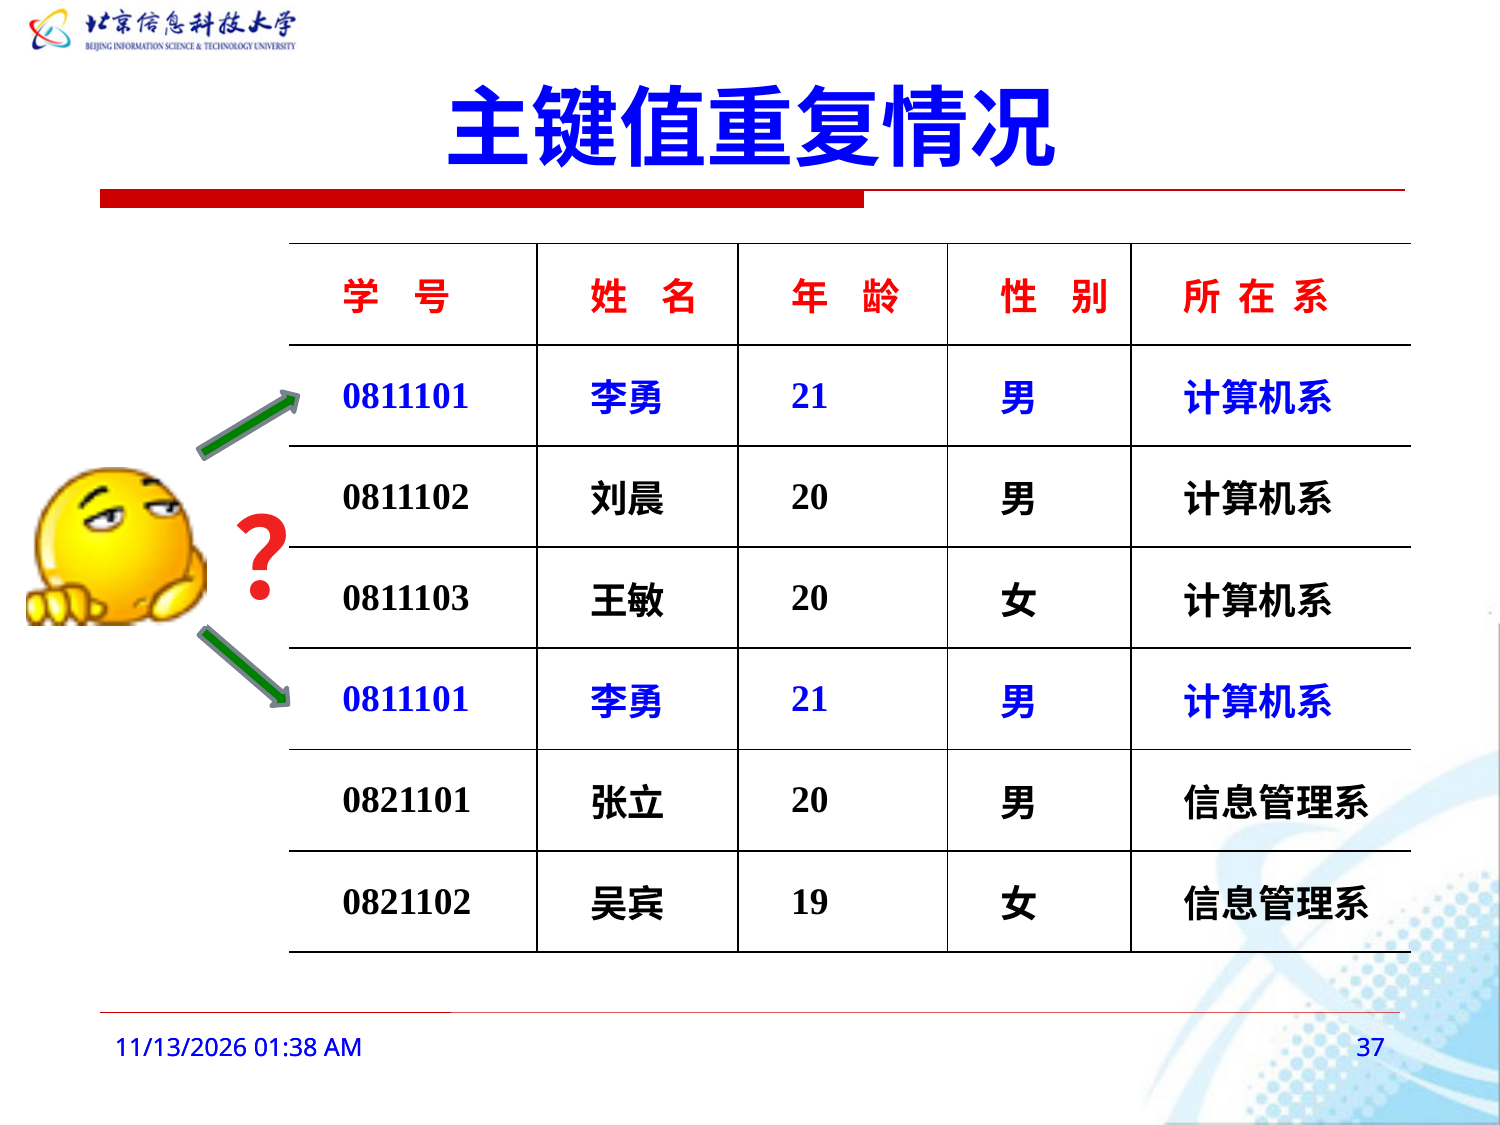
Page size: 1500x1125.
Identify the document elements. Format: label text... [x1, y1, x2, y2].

table_cell 男 [948, 649, 1130, 749]
table_cell 女 [948, 548, 1130, 647]
table_cell 信息管理系 [1132, 852, 1411, 951]
table_cell 王敏 [538, 548, 737, 647]
table_cell 20 [739, 750, 947, 850]
table_cell 李勇 [538, 346, 737, 445]
text_box 2016年2月27日9时2分 [99, 1024, 431, 1103]
table_cell 女 [948, 852, 1130, 951]
table_cell 0811101 [289, 346, 536, 445]
table_cell 李勇 [538, 649, 737, 749]
text_box [195, 389, 301, 462]
table_cell 0811102 [289, 447, 536, 546]
table_header 姓 名 [538, 244, 737, 344]
table_cell 计算机系 [1132, 447, 1411, 546]
table_cell 0821101 [289, 750, 536, 850]
table_cell 20 [739, 548, 947, 647]
table_cell 19 [739, 852, 947, 951]
table_cell 男 [948, 346, 1130, 445]
table_header 年 龄 [739, 244, 947, 344]
table_header 学 号 [289, 244, 536, 344]
text_box ？ [218, 479, 313, 630]
table_header 性 别 [948, 244, 1130, 344]
text_box [196, 627, 291, 708]
table_cell 0811103 [289, 548, 536, 647]
table_cell 信息管理系 [1132, 750, 1411, 850]
table_cell 计算机系 [1132, 548, 1411, 647]
table_cell 0811101 [289, 649, 536, 749]
table_cell 0821102 [289, 852, 536, 951]
picture [0, 0, 1500, 1125]
table_cell 21 [739, 649, 947, 749]
table_cell 刘晨 [538, 447, 737, 546]
table_cell 男 [948, 750, 1130, 850]
table_cell 20 [739, 447, 947, 546]
title 主键值重复情况 [93, 49, 1407, 185]
table_cell 张立 [538, 750, 737, 850]
table_cell 男 [948, 447, 1130, 546]
text_box 37 [1074, 1024, 1400, 1103]
table_cell 计算机系 [1132, 649, 1411, 749]
table_header 所 在 系 [1132, 244, 1411, 344]
table_cell 吴宾 [538, 852, 737, 951]
table_cell 21 [739, 346, 947, 445]
table_cell 计算机系 [1132, 346, 1411, 445]
